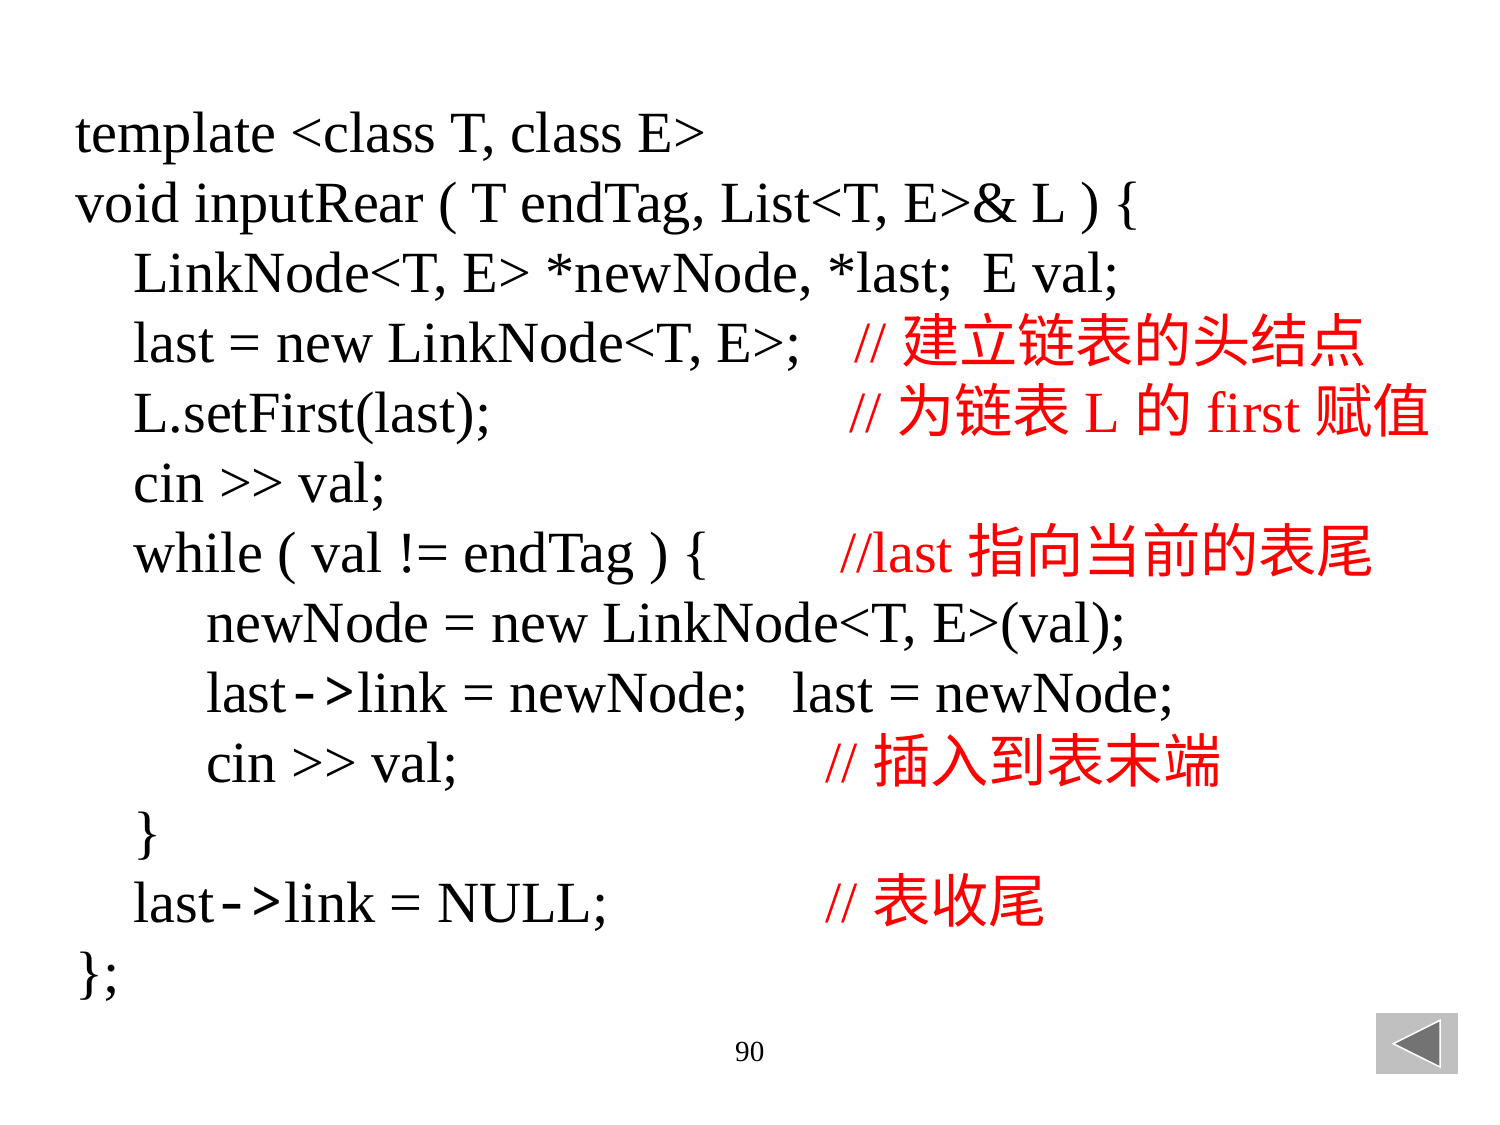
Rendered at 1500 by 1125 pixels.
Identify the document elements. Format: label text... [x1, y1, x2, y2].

text_box template <class T, class E> void inputRear ( T endTag, List<T, E>& L ) { LinkNode<T, E> *newNode, *last; E val; last = new LinkNode<T, E>; //建立链表的头结点 L.setFirst(last); //为链表L的first赋值 cin >> val; while ( val != endTag ) { //last指向当前的表尾 newNode = new LinkNode<T, E>(val); last->link = newNode; last = newNode; cin >> val; //插入到表末端 } last->link = NULL; //表收尾 }; [60, 86, 1459, 1012]
slide_number 90 [512, 1025, 988, 1100]
text_box [1374, 1012, 1459, 1075]
